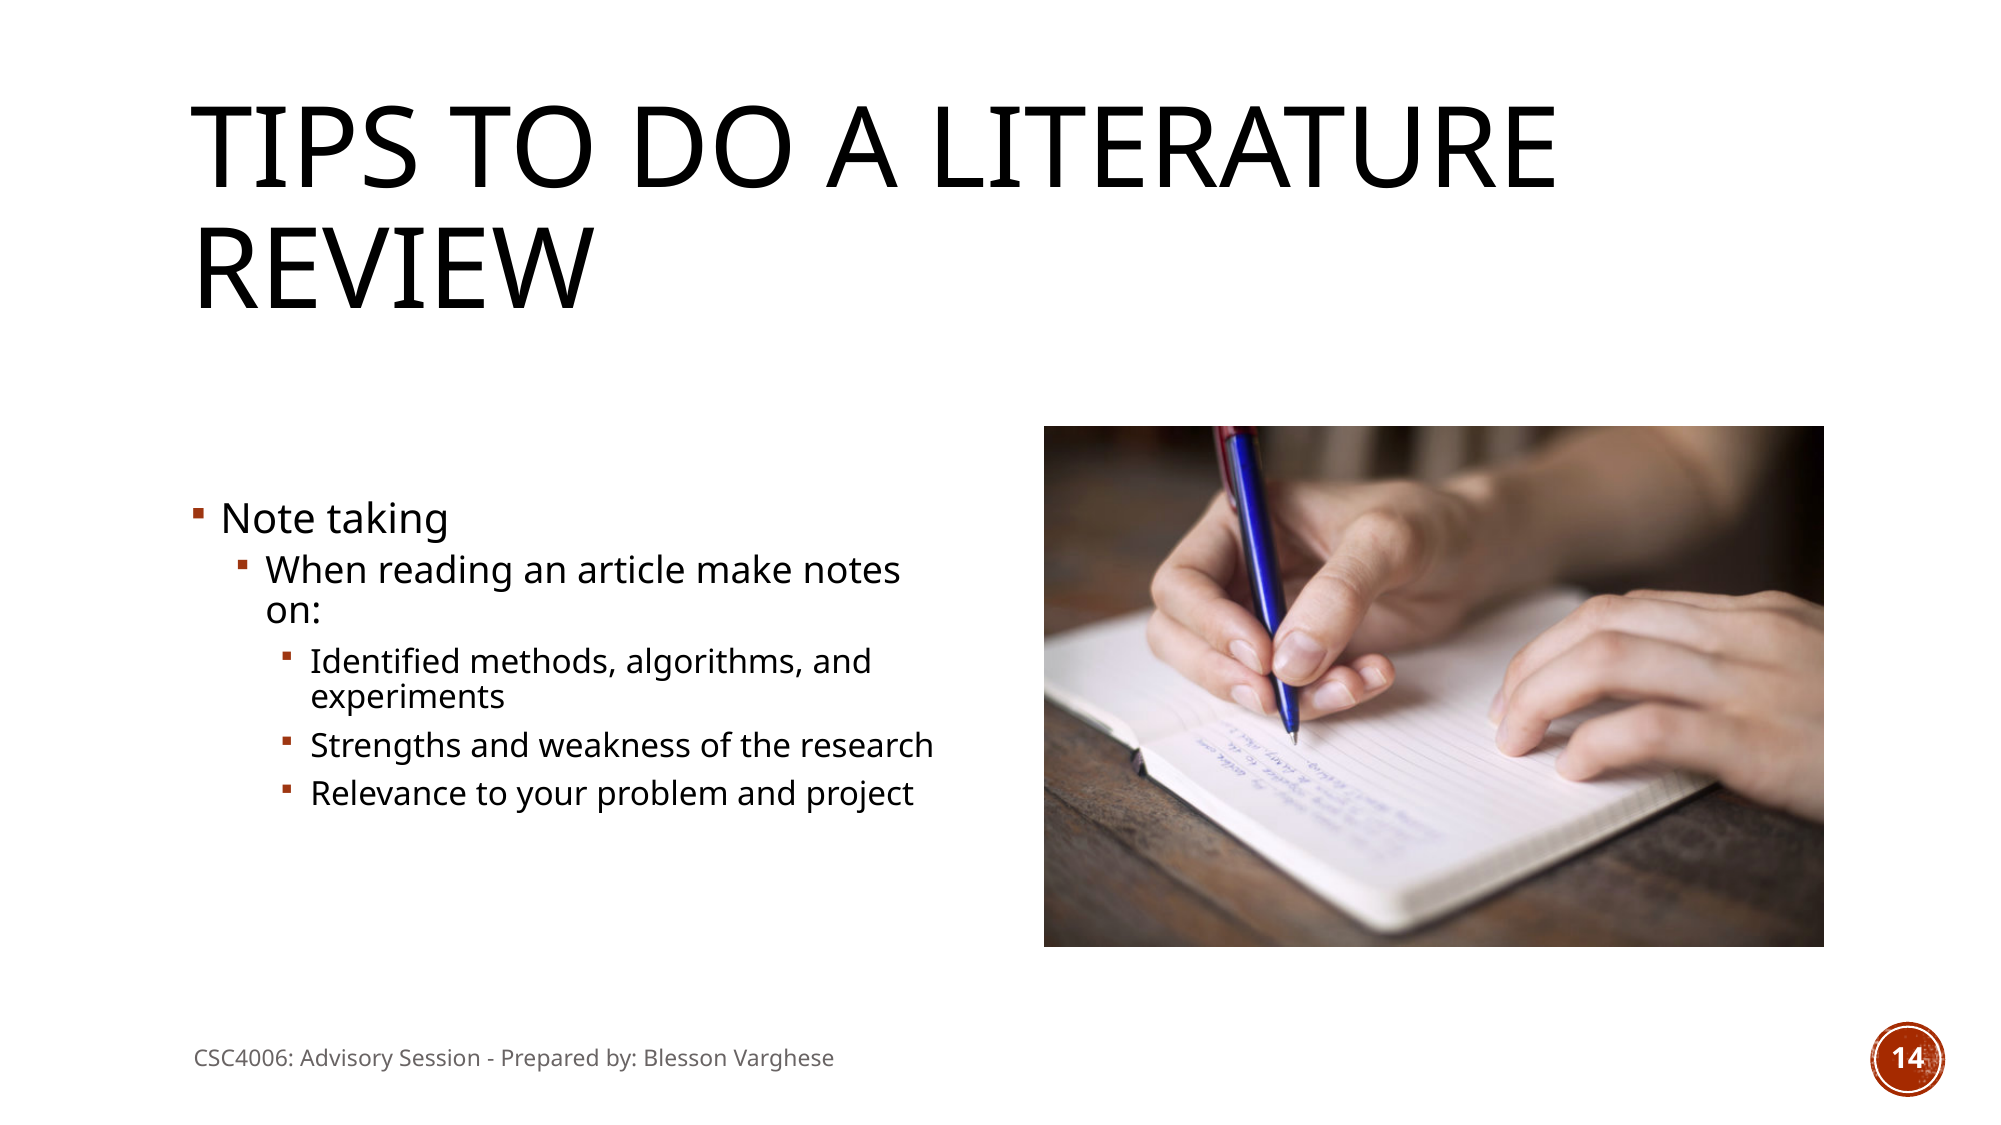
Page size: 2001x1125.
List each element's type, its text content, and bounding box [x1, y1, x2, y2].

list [1047, 429, 1822, 944]
footer CSC4006: Advisory Session - Prepared by: Blesson Varghese [178, 1028, 1217, 1089]
slide_number 14 [1855, 1028, 1961, 1089]
list Note taking When reading an article make notes on: Identified methods, algorithms, and experiments Strengths and weakness of the research Relevance to your problem and project [175, 490, 956, 890]
title Tips to do a literature review [175, 79, 1826, 344]
